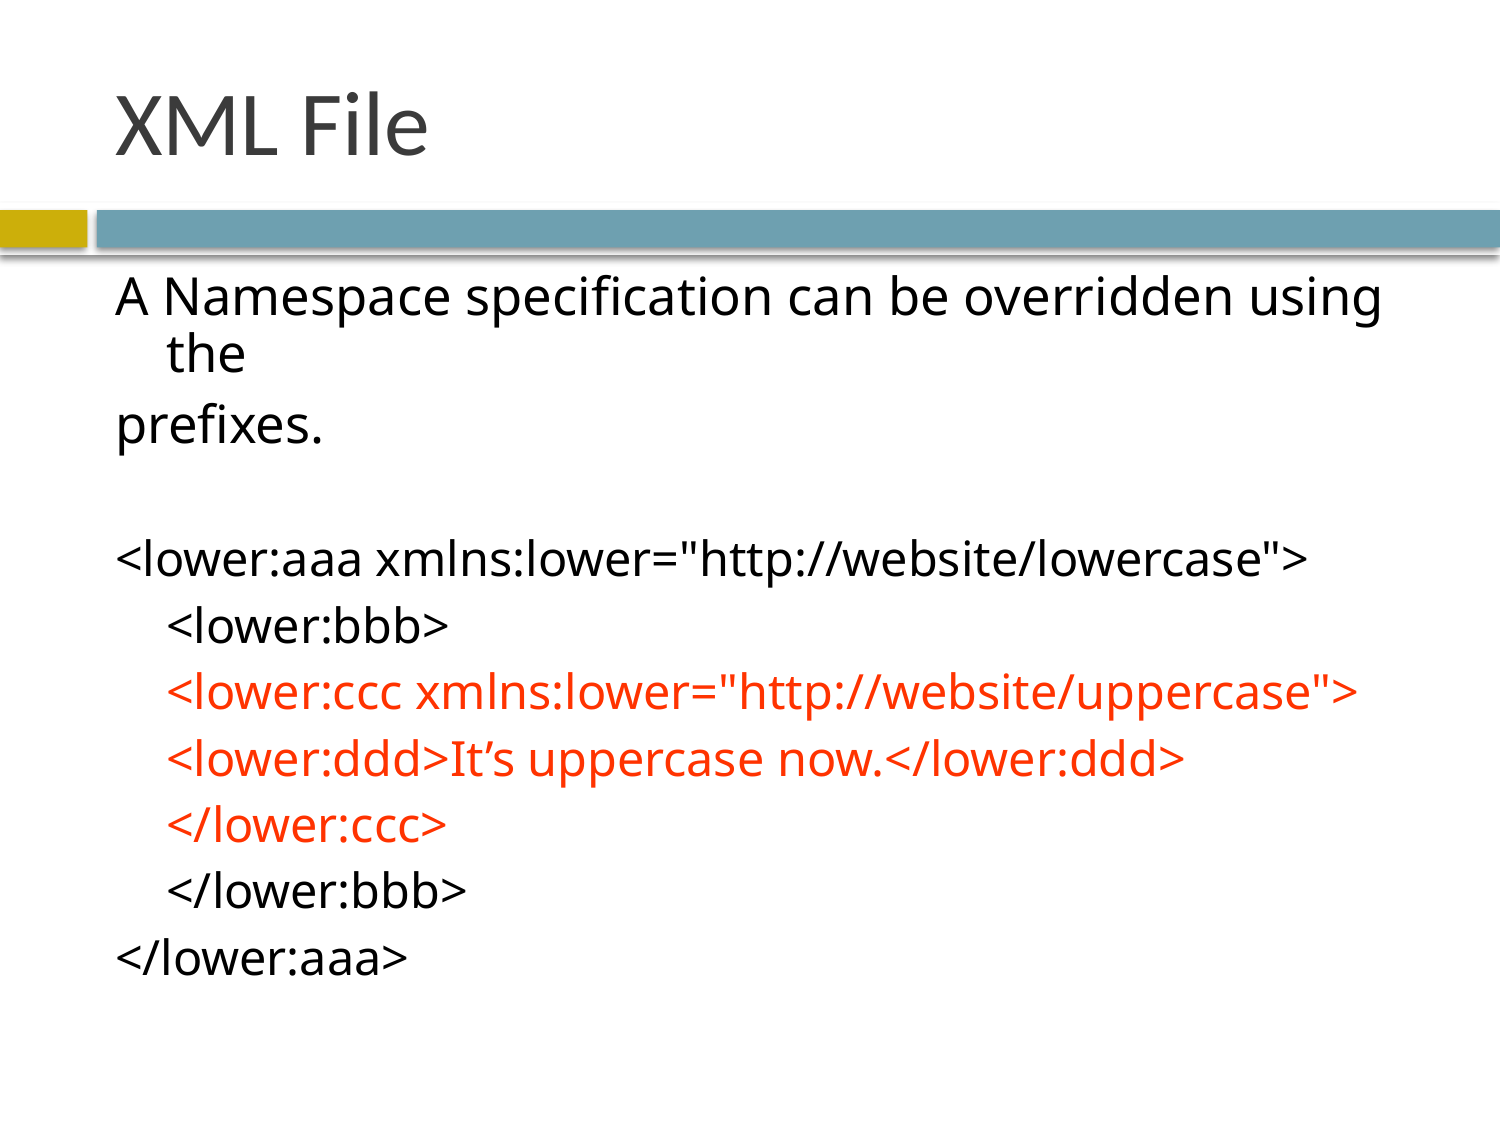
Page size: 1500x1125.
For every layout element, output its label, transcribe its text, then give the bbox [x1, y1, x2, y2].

list A Namespace specification can be overridden using the prefixes. <lower:aaa xmlns:lower="http://website/lowercase"> <lower:bbb> <lower:ccc xmlns:lower="http://website/uppercase"> <lower:ddd>It’s uppercase now.</lower:ddd> </lower:ccc> </lower:bbb> </lower:aaa> [100, 262, 1438, 1000]
title XML File [100, 37, 1438, 200]
